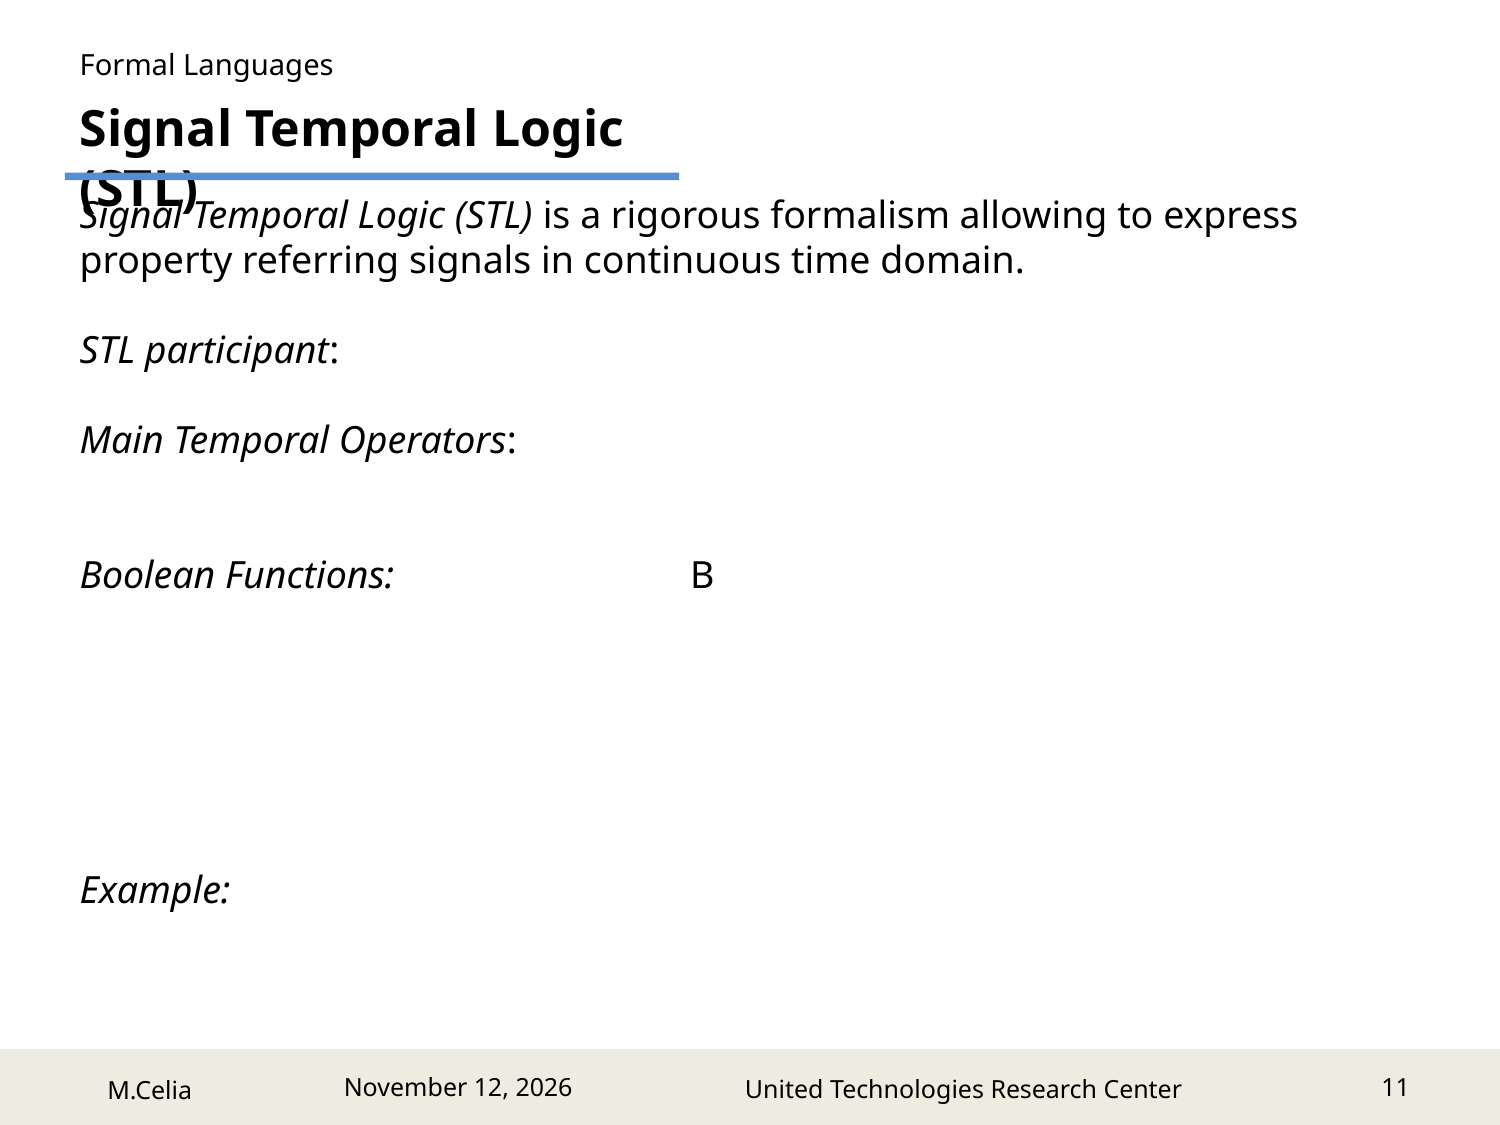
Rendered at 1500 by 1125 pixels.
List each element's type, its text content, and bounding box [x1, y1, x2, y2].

text_box M.Celia [92, 1066, 262, 1112]
text_box [0, 1049, 1500, 1125]
footer United Technologies Research Center [726, 1051, 1074, 1125]
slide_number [289, 1051, 628, 1125]
text_box [63, 171, 681, 182]
text_box Formal Languages [64, 38, 459, 89]
slide_number 11 [1074, 1051, 1425, 1125]
text_box Signal Temporal Logic (STL) [64, 89, 691, 225]
